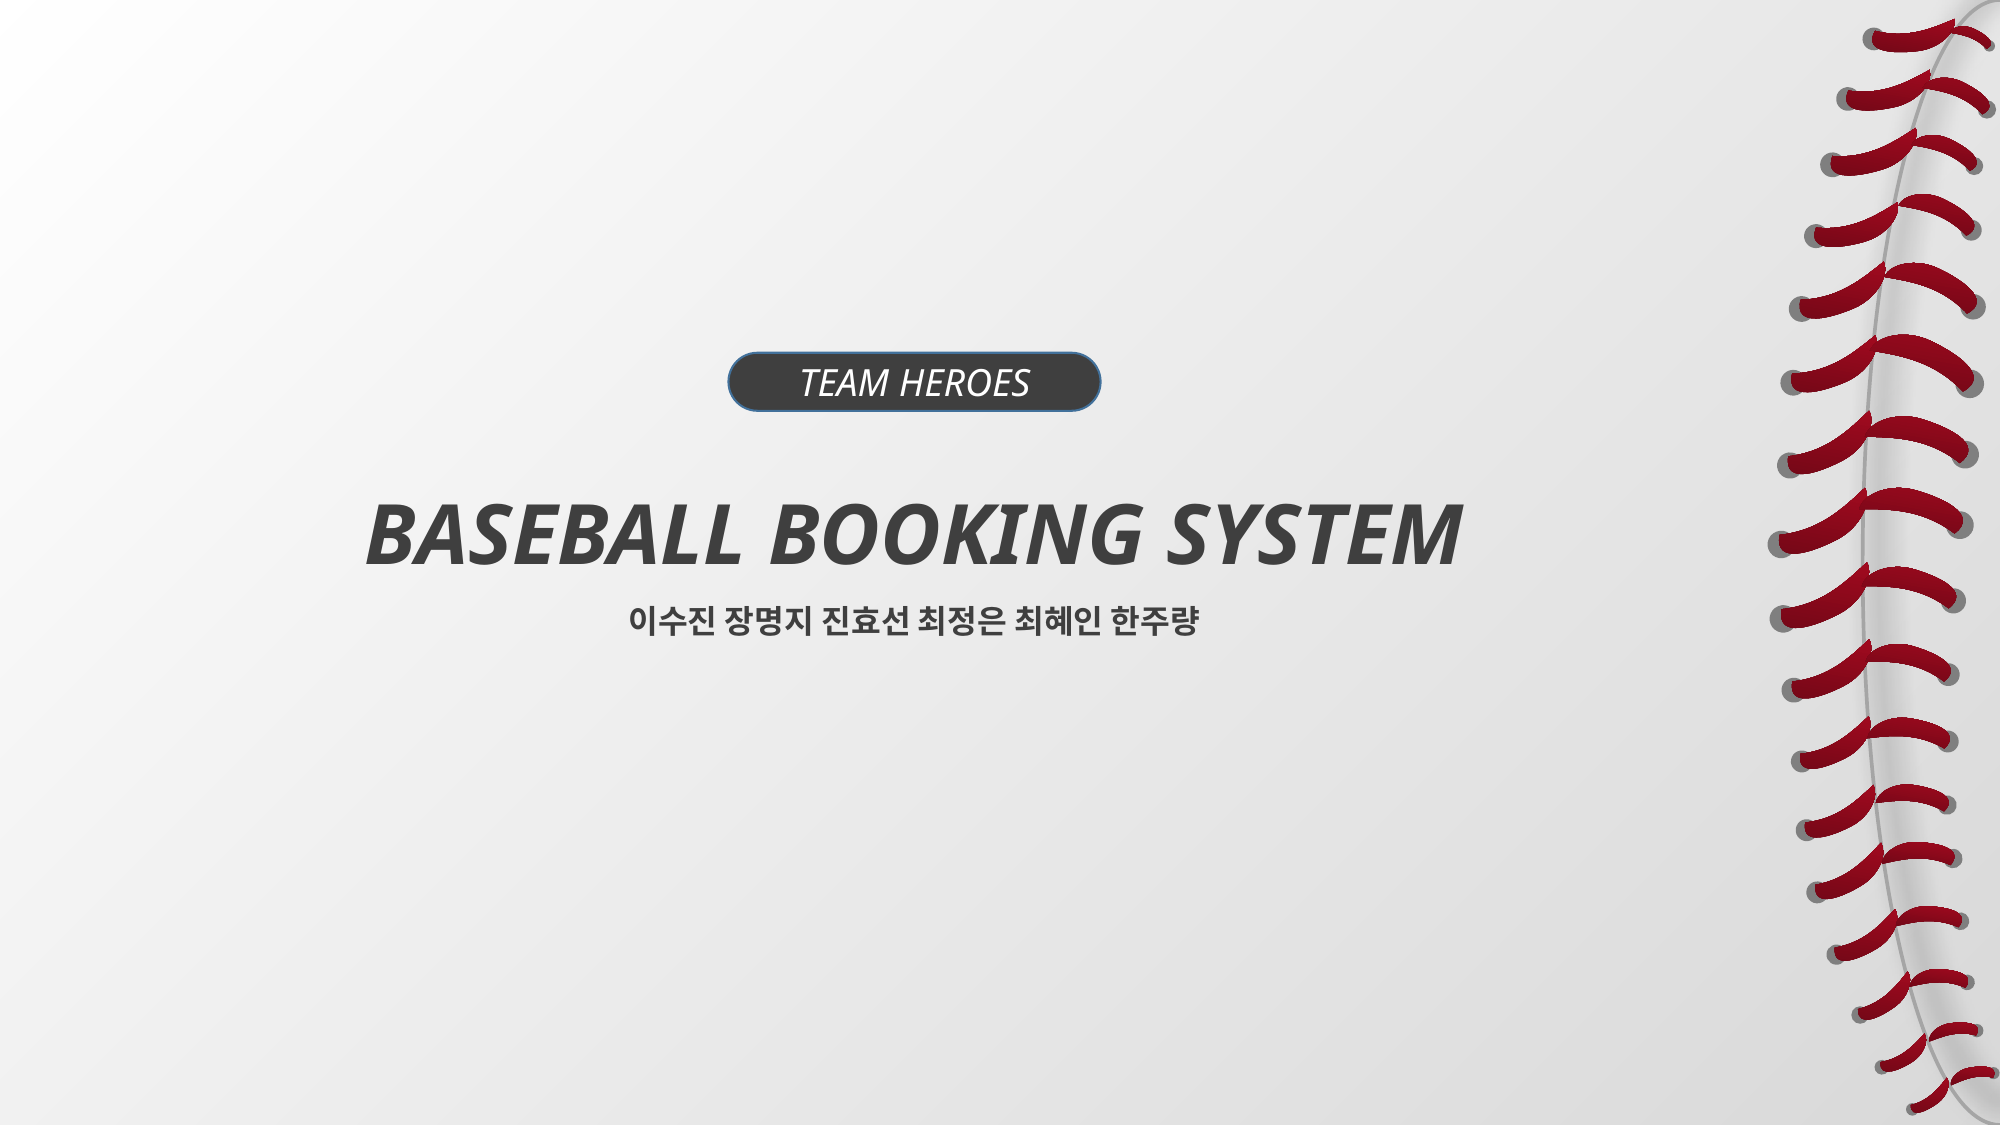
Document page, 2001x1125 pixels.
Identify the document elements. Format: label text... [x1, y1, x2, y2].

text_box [1764, 0, 2000, 1125]
text_box TEAM HEROES [728, 352, 1101, 411]
text_box BASEBALL BOOKING SYSTEM 이수진 장명지 진효선 최정은 최혜인 한주량 [293, 424, 1536, 631]
